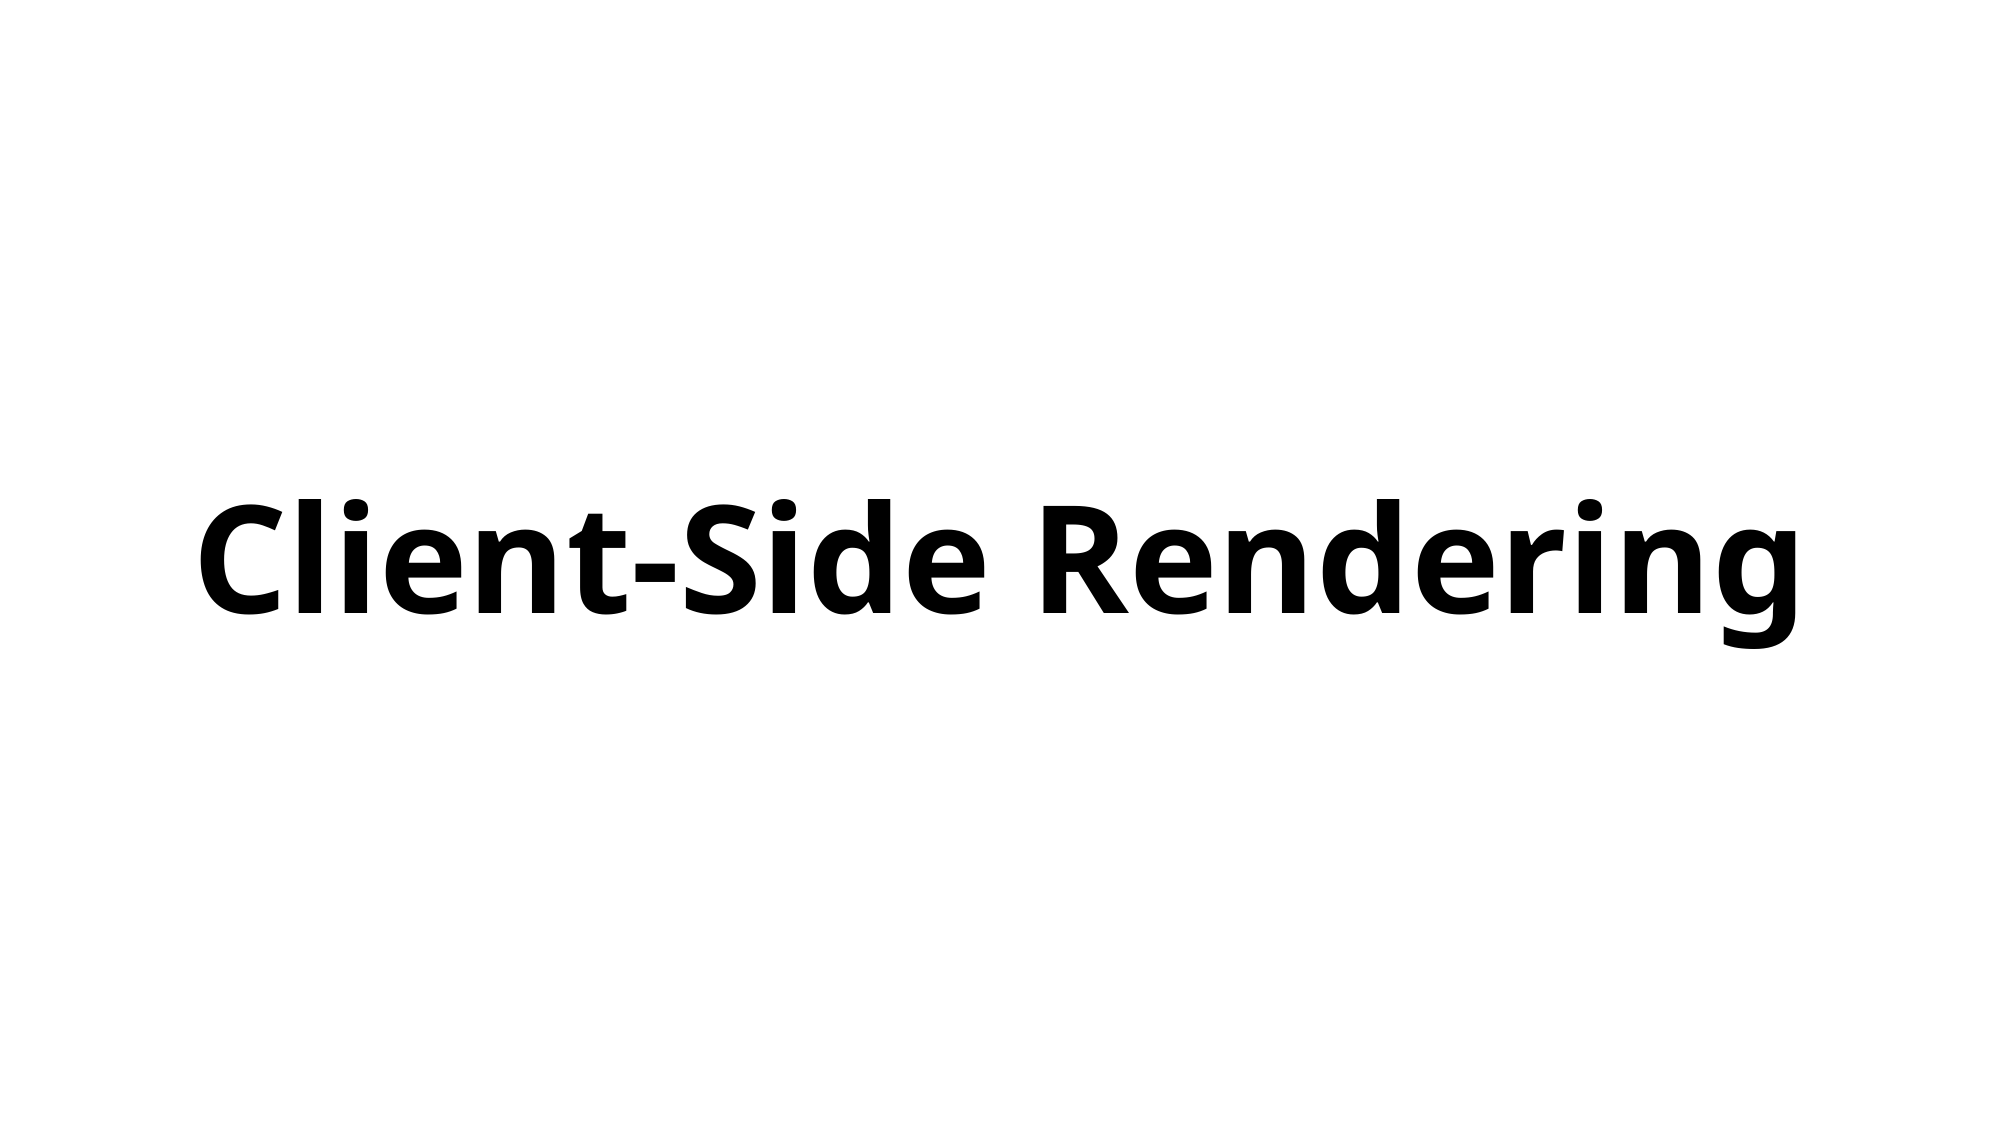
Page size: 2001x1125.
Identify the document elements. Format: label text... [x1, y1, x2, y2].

title Client-Side Rendering [86, 471, 1914, 654]
